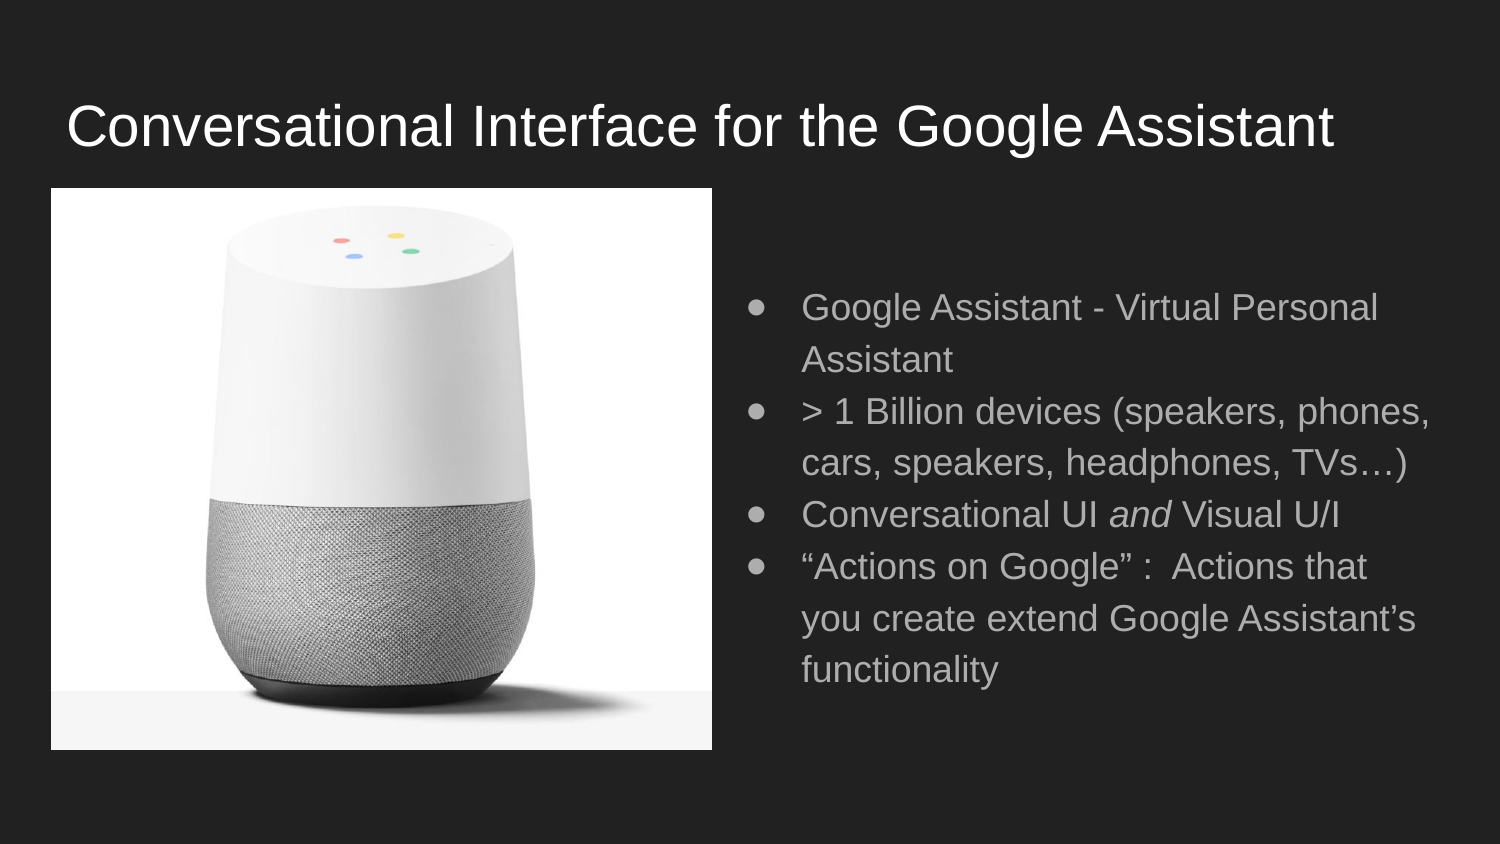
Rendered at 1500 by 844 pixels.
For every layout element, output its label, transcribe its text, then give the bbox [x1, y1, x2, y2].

title Conversational Interface for the Google Assistant [51, 72, 1449, 167]
list Google Assistant - Virtual Personal Assistant > 1 Billion devices (speakers, phones, cars, speakers, headphones, TVs…) Conversational UI and Visual U/I “Actions on Google” : Actions that you create extend Google Assistant’s functionality [716, 280, 1449, 687]
picture [50, 188, 712, 750]
